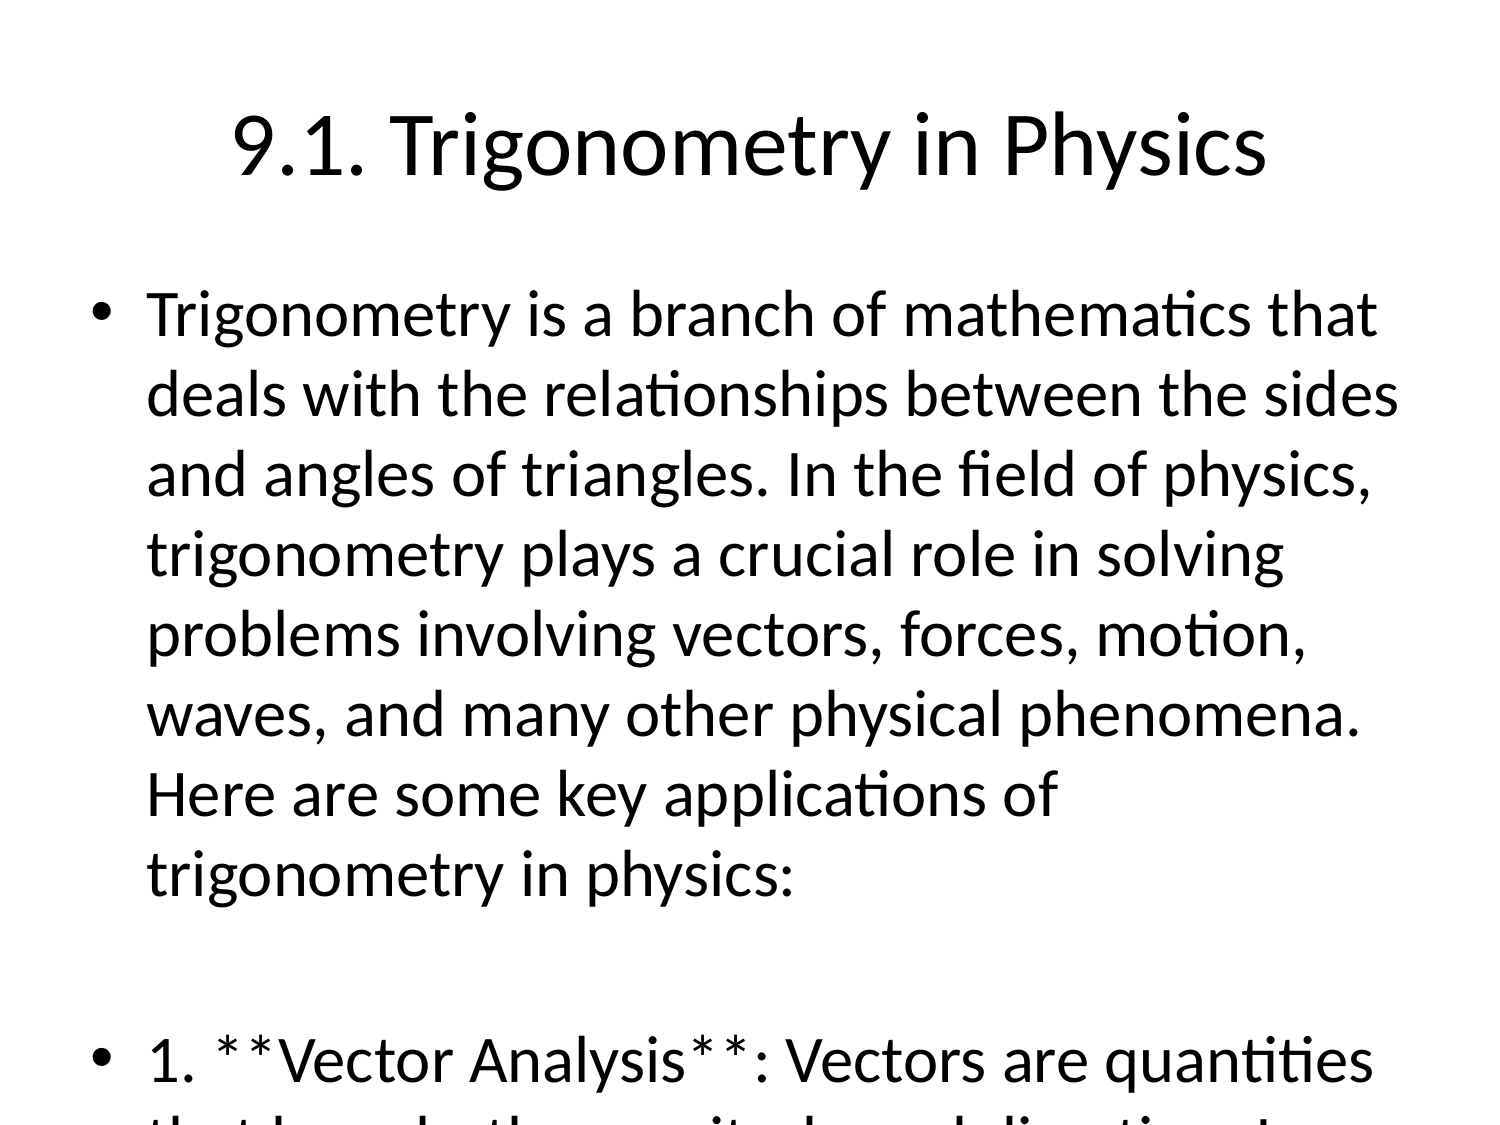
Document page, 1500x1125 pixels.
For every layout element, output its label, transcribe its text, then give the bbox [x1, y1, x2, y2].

title 9.1. Trigonometry in Physics [75, 45, 1425, 233]
list Trigonometry is a branch of mathematics that deals with the relationships between the sides and angles of triangles. In the field of physics, trigonometry plays a crucial role in solving problems involving vectors, forces, motion, waves, and many other physical phenomena. Here are some key applications of trigonometry in physics: 1. **Vector Analysis**: Vectors are quantities that have both magnitude and direction. In physics, vectors are used to represent physical quantities such as displacement, velocity, acceleration, and force. Trigonometry is used to break down a vector into its components along the x and y axes, allowing for easier mathematical manipulation and analysis. 2. **Force Analysis**: When dealing with forces acting at different angles, trigonometric functions such as sine, cosine, and tangent are used to determine the components of a force in different directions. This is essential in resolving forces into their horizontal and vertical components to analyze their effects on an object. 3. **Projectile Motion**: Trigonometry is extensively used to analyze the motion of projectiles such as a thrown ball or a launched rocket. By decomposing the initial velocity into horizontal and vertical components, trigonometry can be used to calculate the range, maximum height, time of flight, and other properties of the projectile motion. 4. **Wave Properties**: Trigonometry is used to describe various wave properties such as amplitude, frequency, wavelength, and phase. By using trigonometric functions like sine and cosine, physicists can model and analyze wave behavior in different mediums. 5. **Rotation and Angular Motion**: Trigonometry is fundamental in analyzing rotational motion and angular displacement. Concepts such as angular velocity, angular acceleration, and moment of inertia are described using trigonometric relationships. 6. **Optics**: In optics, trigonometry is used to study the behavior of light waves, including reflection, refraction, diffraction, and interference. Trigonometric functions help physicists calculate angles of incidence and refraction, image formation in lenses and mirrors, and other optical phenomena. 7. **Simple Harmonic Motion (SHM)**: Trigonometry is essential in analyzing systems that exhibit simple harmonic motion, such as a swinging pendulum or a vibrating spring. Sinusoidal functions are used to describe the periodic motion of these systems. In summary, trigonometry is a fundamental mathematical tool in physics that enables physicists to analyze and solve a wide range of problems related to forces, motion, waves, optics, and other physical phenomena. Its applications are diverse and vital for understanding the natural world and making accurate predictions in various areas of physics. [75, 262, 1425, 1005]
